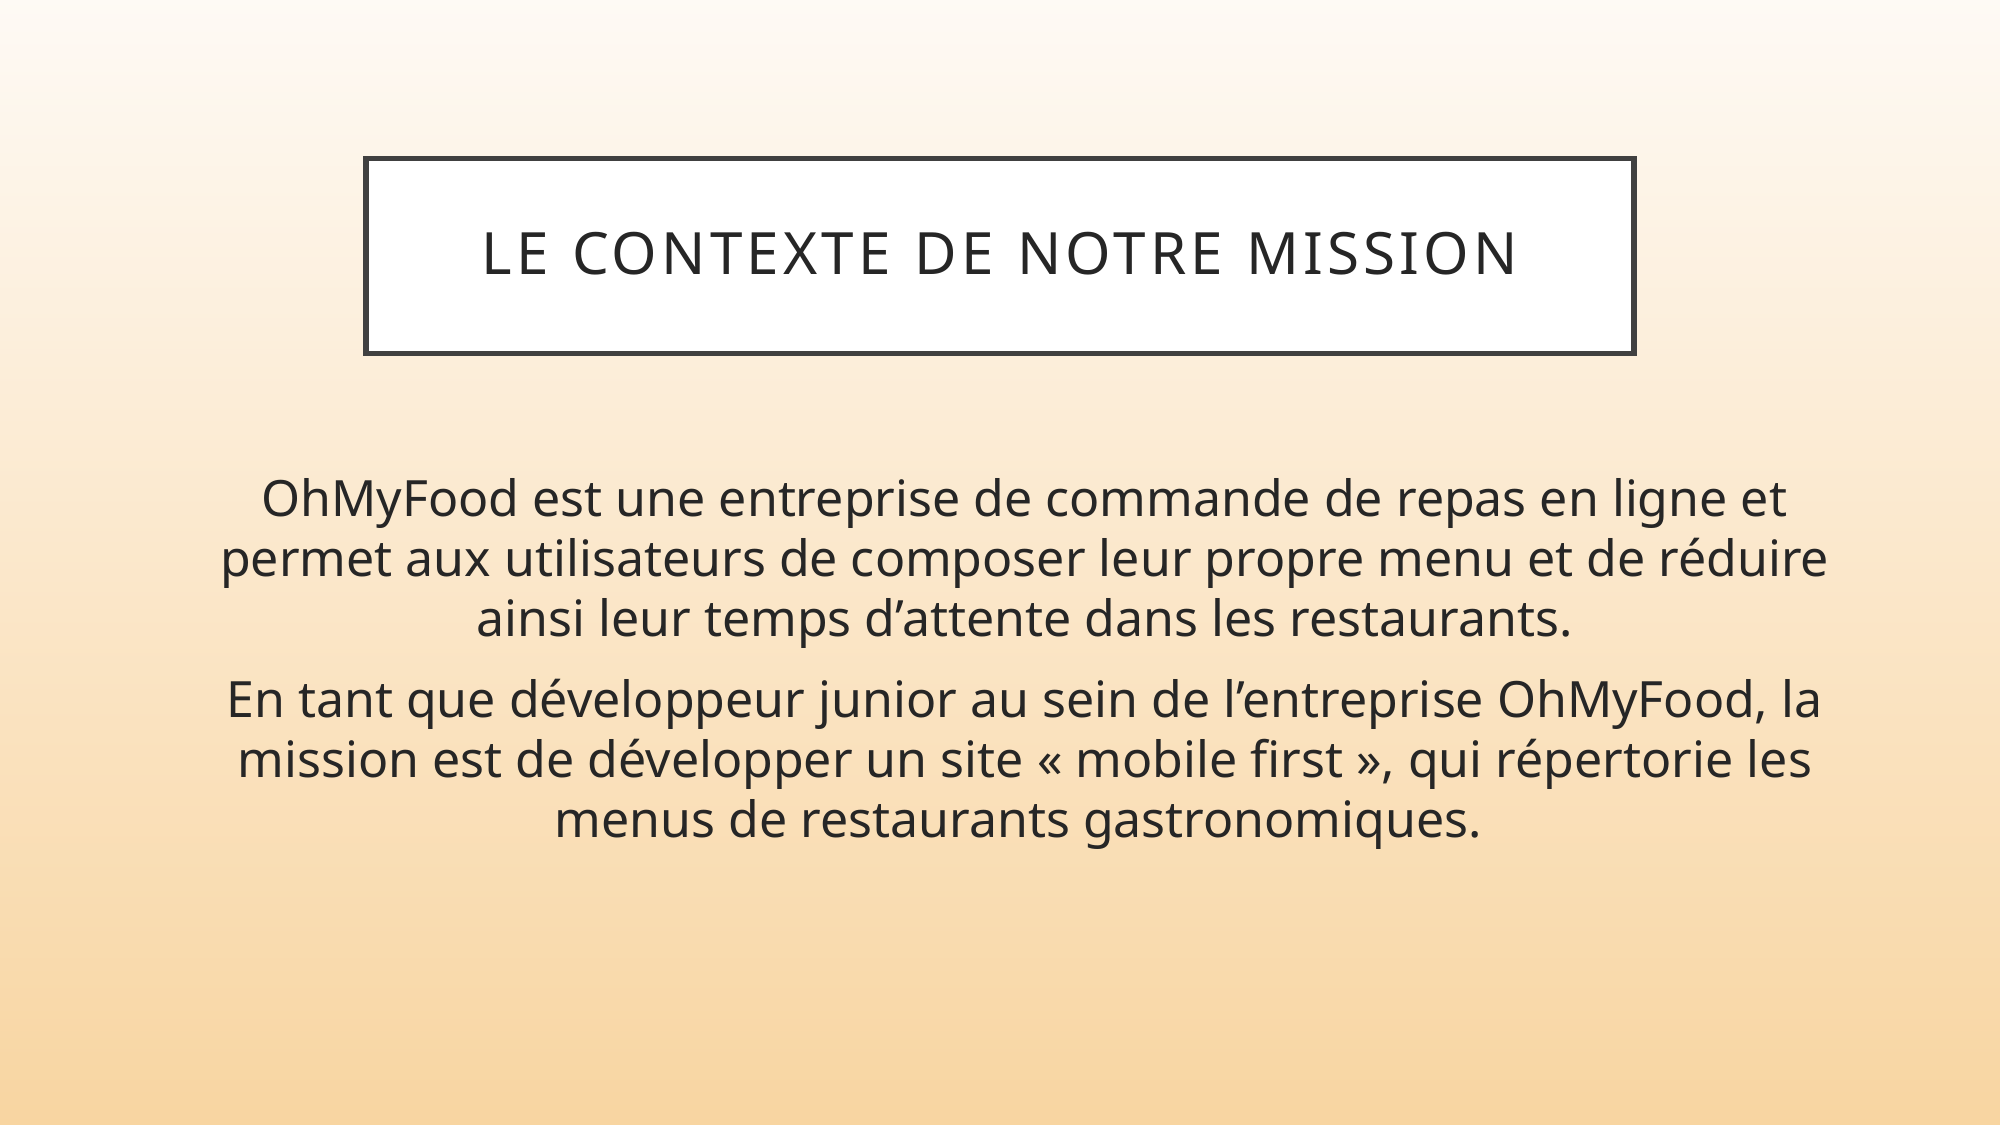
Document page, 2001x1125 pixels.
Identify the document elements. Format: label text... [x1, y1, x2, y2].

list OhMyFood est une entreprise de commande de repas en ligne et permet aux utilisateurs de composer leur propre menu et de réduire ainsi leur temps d’attente dans les restaurants. En tant que développeur junior au sein de l’entreprise OhMyFood, la mission est de développer un site « mobile first », qui répertorie les menus de restaurants gastronomiques. [189, 458, 1861, 909]
title Le contexte de notre mission [363, 156, 1637, 356]
